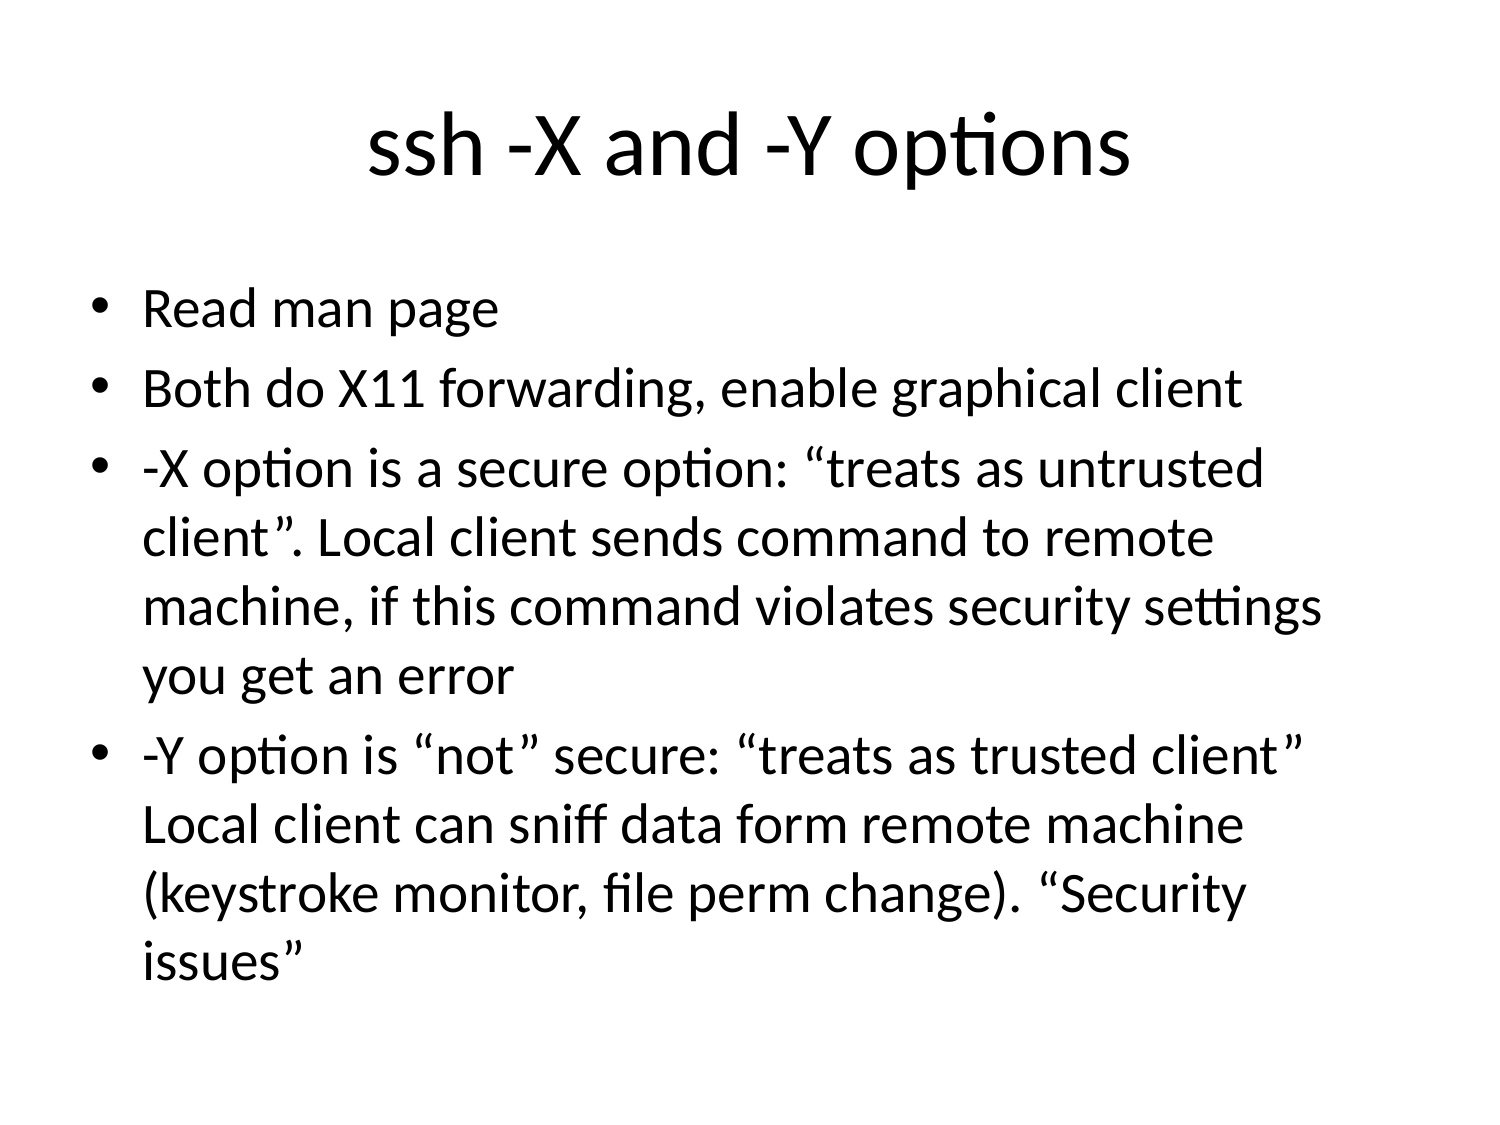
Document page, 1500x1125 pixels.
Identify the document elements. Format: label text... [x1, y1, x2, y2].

title ssh -X and -Y options [75, 45, 1425, 233]
list Read man page Both do X11 forwarding, enable graphical client -X option is a secure option: “treats as untrusted client”. Local client sends command to remote machine, if this command violates security settings you get an error -Y option is “not” secure: “treats as trusted client” Local client can sniff data form remote machine (keystroke monitor, file perm change). “Security issues” [75, 262, 1425, 1005]
